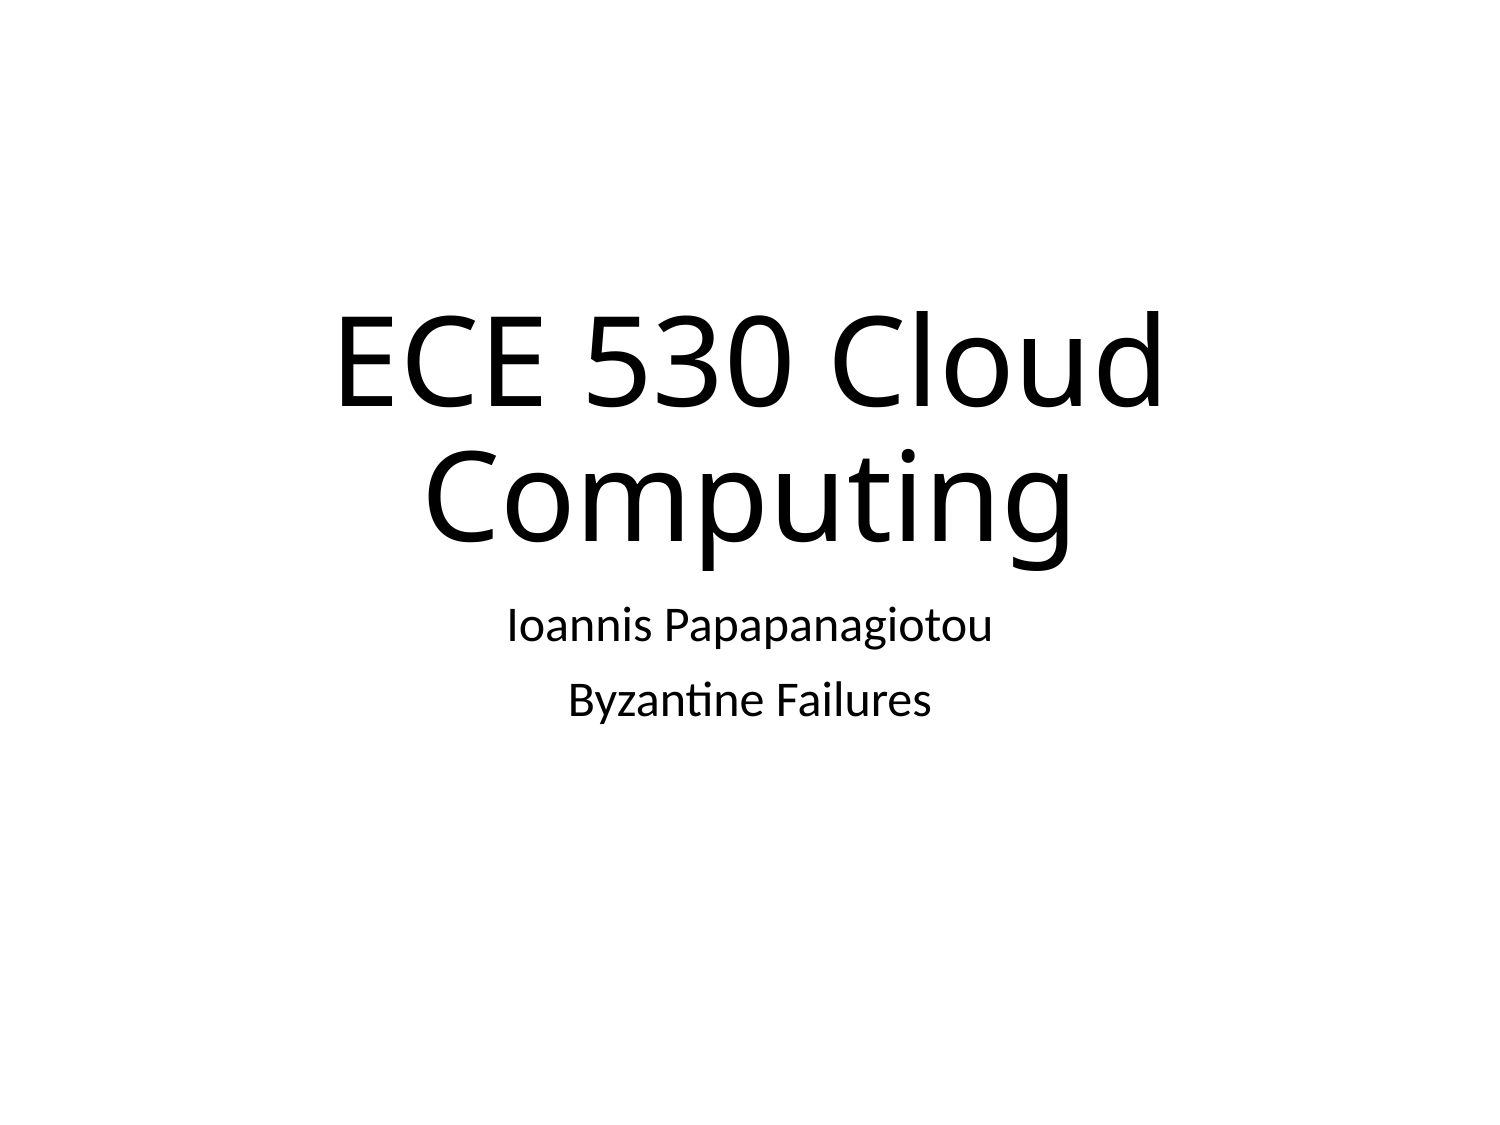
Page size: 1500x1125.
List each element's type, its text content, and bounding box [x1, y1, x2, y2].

title ECE 530 Cloud Computing [112, 184, 1388, 576]
subtitle Ioannis Papapanagiotou Byzantine Failures [187, 590, 1313, 863]
